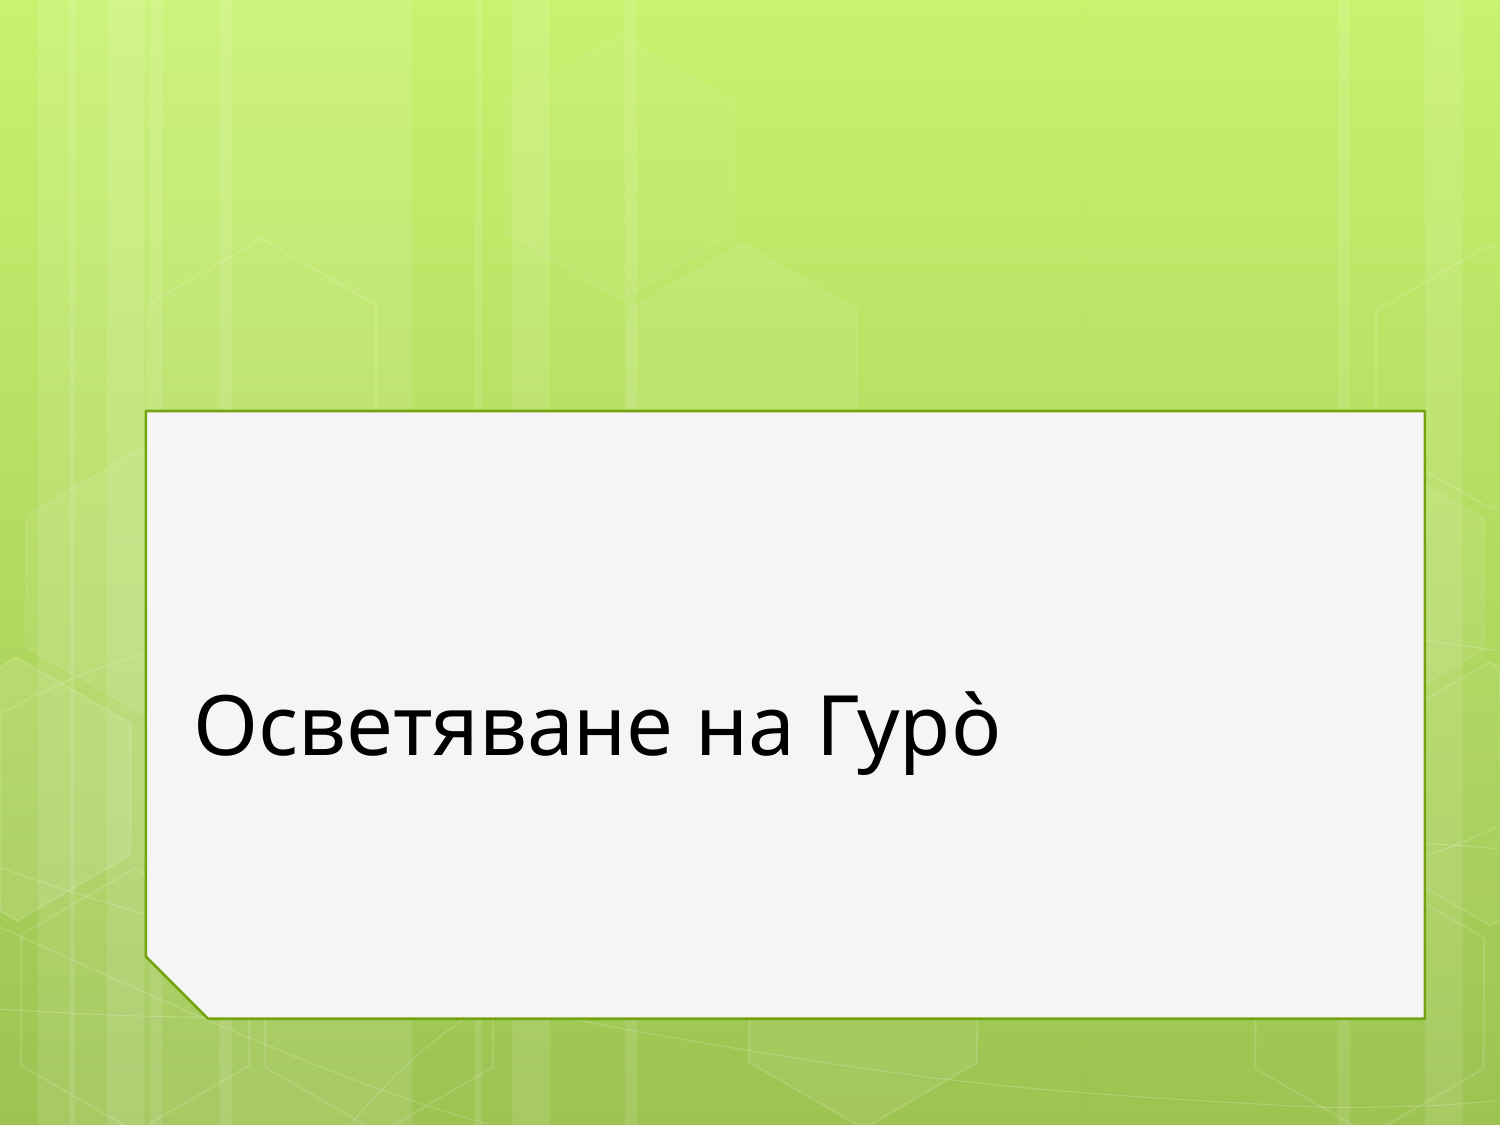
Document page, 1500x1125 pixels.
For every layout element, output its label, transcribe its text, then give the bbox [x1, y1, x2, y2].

list Осветяване на Гурò [169, 437, 1400, 780]
